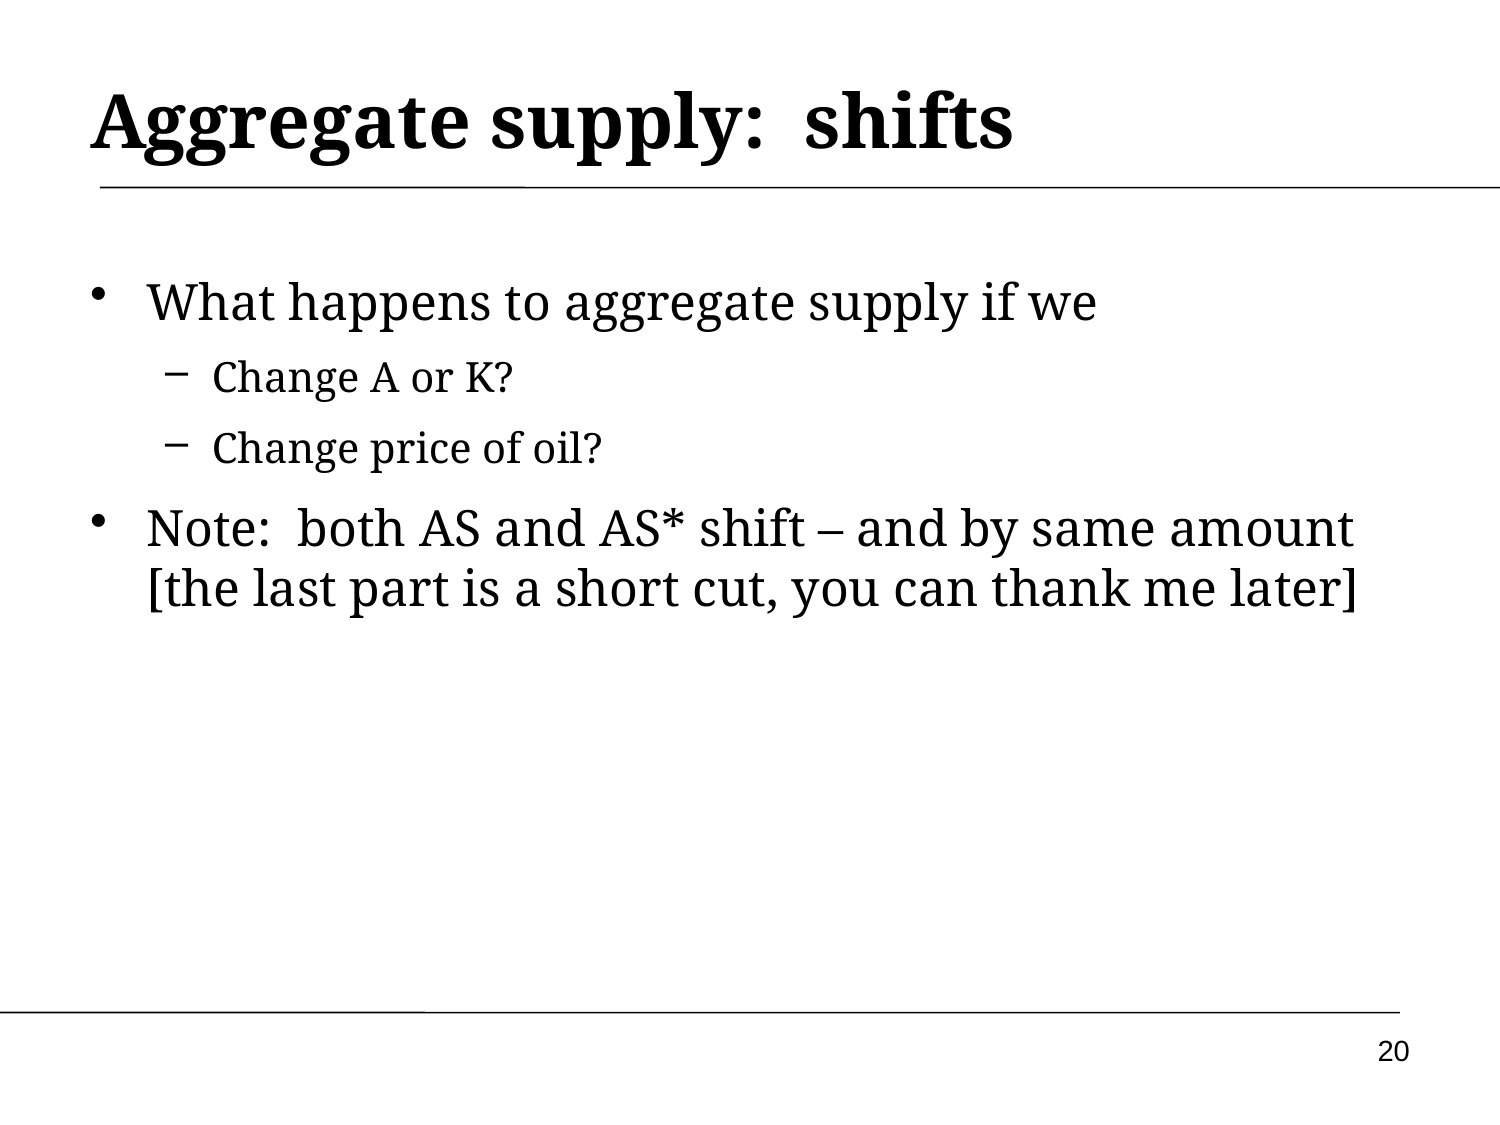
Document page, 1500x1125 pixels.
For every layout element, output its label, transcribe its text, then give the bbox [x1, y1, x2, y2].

slide_number 20 [1074, 1024, 1426, 1103]
list What happens to aggregate supply if we Change A or K? Change price of oil? Note: both AS and AS* shift – and by same amount [the last part is a short cut, you can thank me later] [74, 262, 1426, 1006]
title Aggregate supply: shifts [74, 49, 1426, 188]
